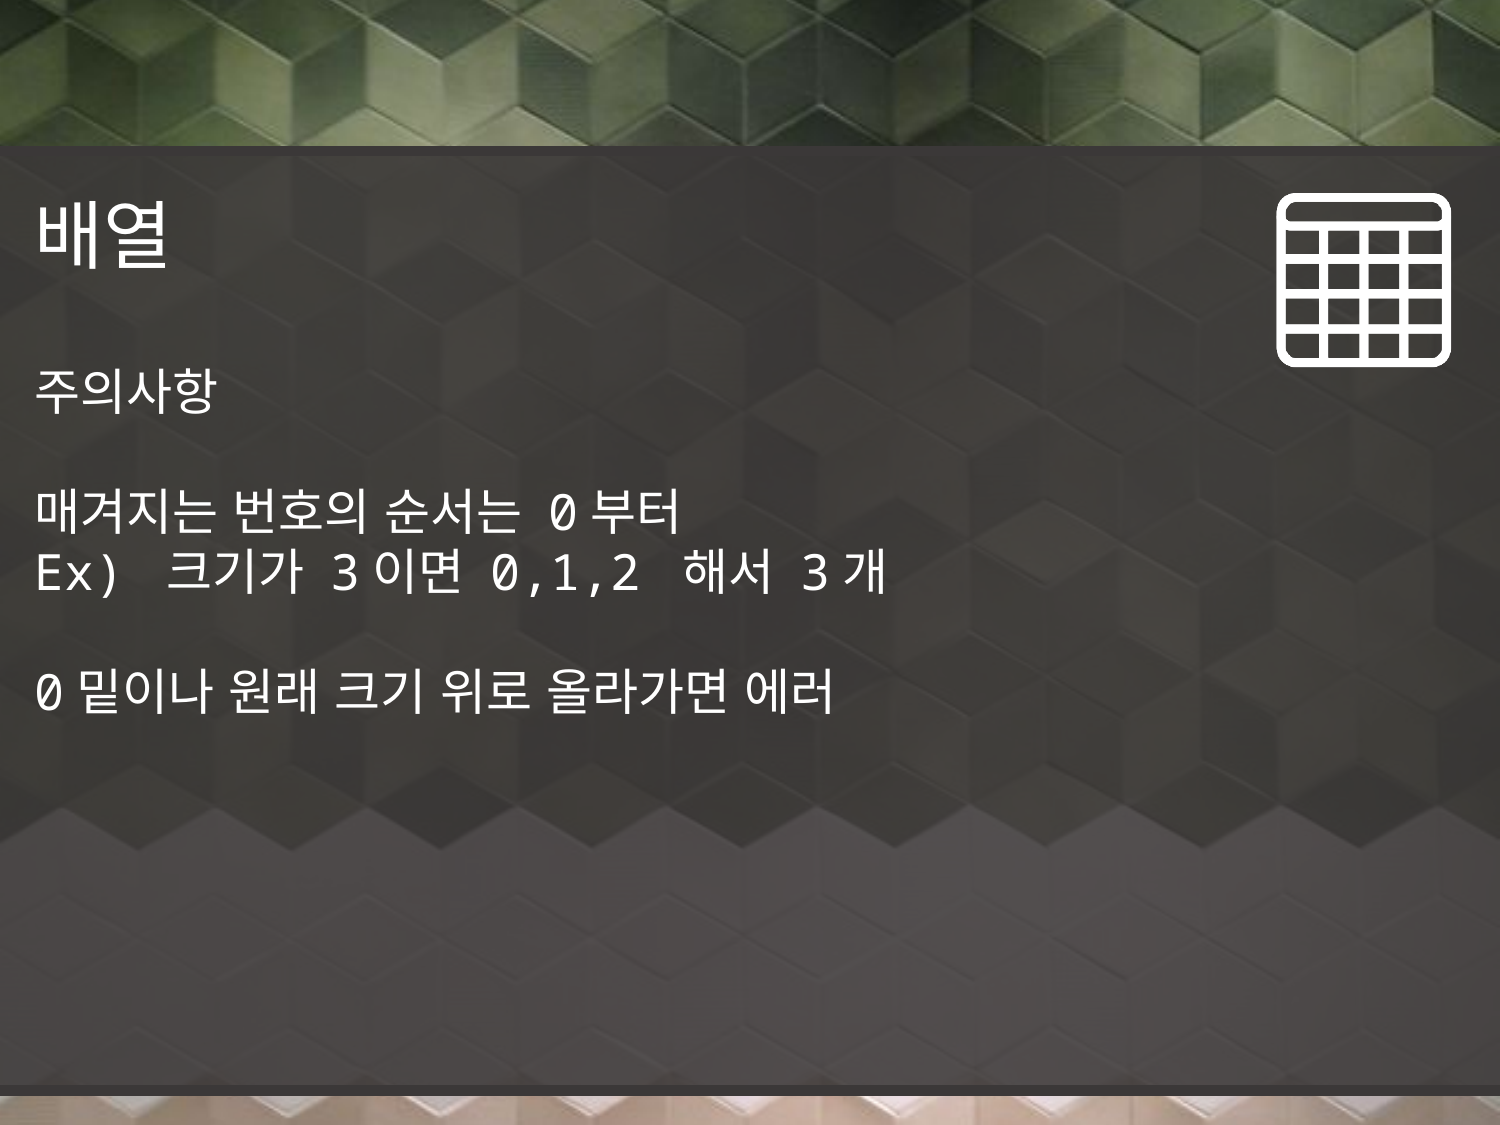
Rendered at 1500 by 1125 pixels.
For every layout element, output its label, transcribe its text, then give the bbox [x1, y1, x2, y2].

list 배열 [19, 191, 1260, 331]
picture [0, 1096, 1500, 1125]
text_box 주의사항 매겨지는 번호의 순서는 0부터 Ex) 크기가 3이면 0,1,2 해서 3개 0밑이나 원래 크기 위로 올라가면 에러 [19, 353, 1452, 728]
picture [1260, 191, 1467, 399]
picture [0, 0, 1500, 146]
